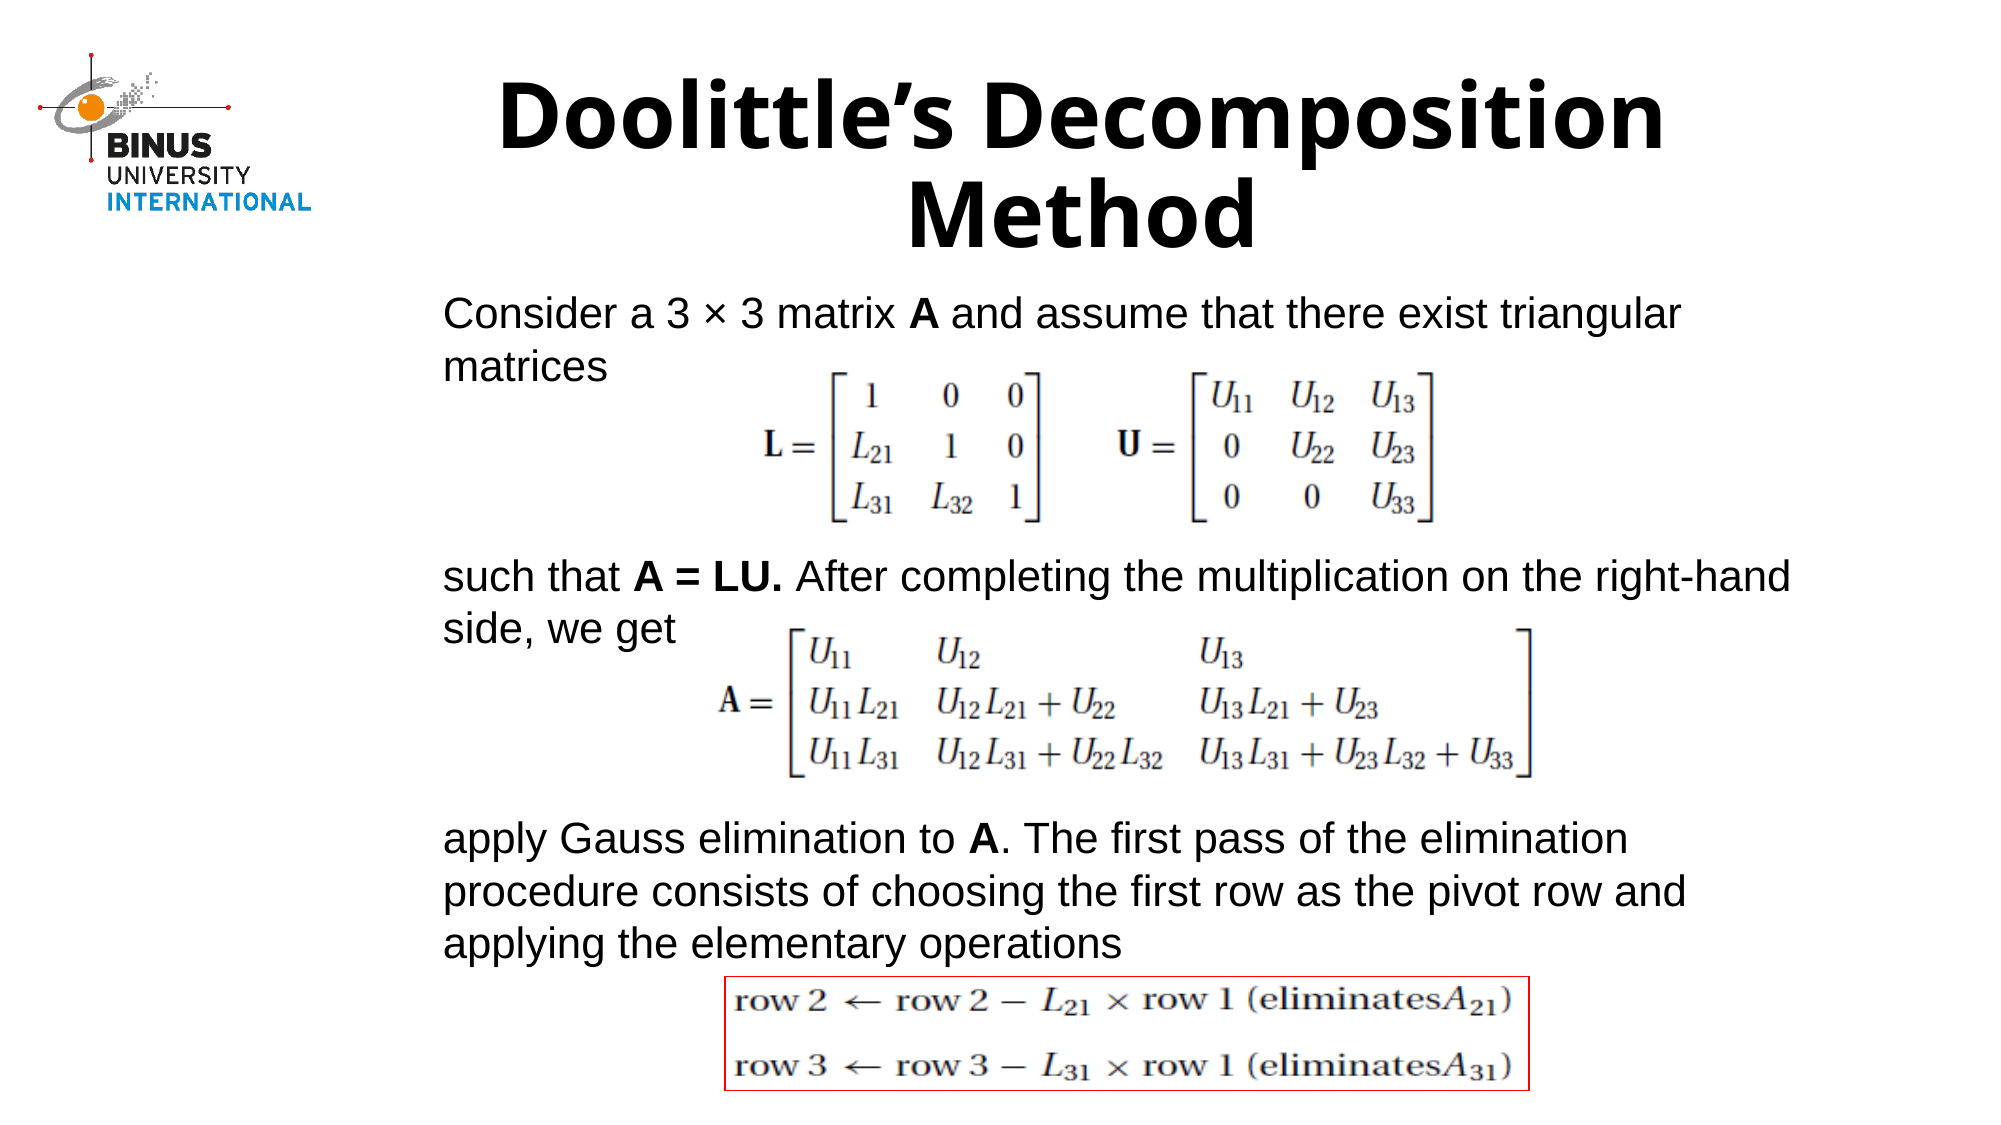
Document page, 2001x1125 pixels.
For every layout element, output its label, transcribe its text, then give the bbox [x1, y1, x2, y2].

title Doolittle’s Decomposition Method [301, 59, 1863, 278]
picture [0, 0, 348, 269]
text_box Consider a 3 × 3 matrix A and assume that there exist triangular matrices such that A = LU. After completing the multiplication on the right-hand side, we get apply Gauss elimination to A. The first pass of the elimination procedure consists of choosing the first row as the pivot row and applying the elementary operations [428, 277, 1816, 975]
picture [725, 977, 1528, 1090]
picture [763, 364, 1443, 528]
picture [715, 622, 1541, 785]
